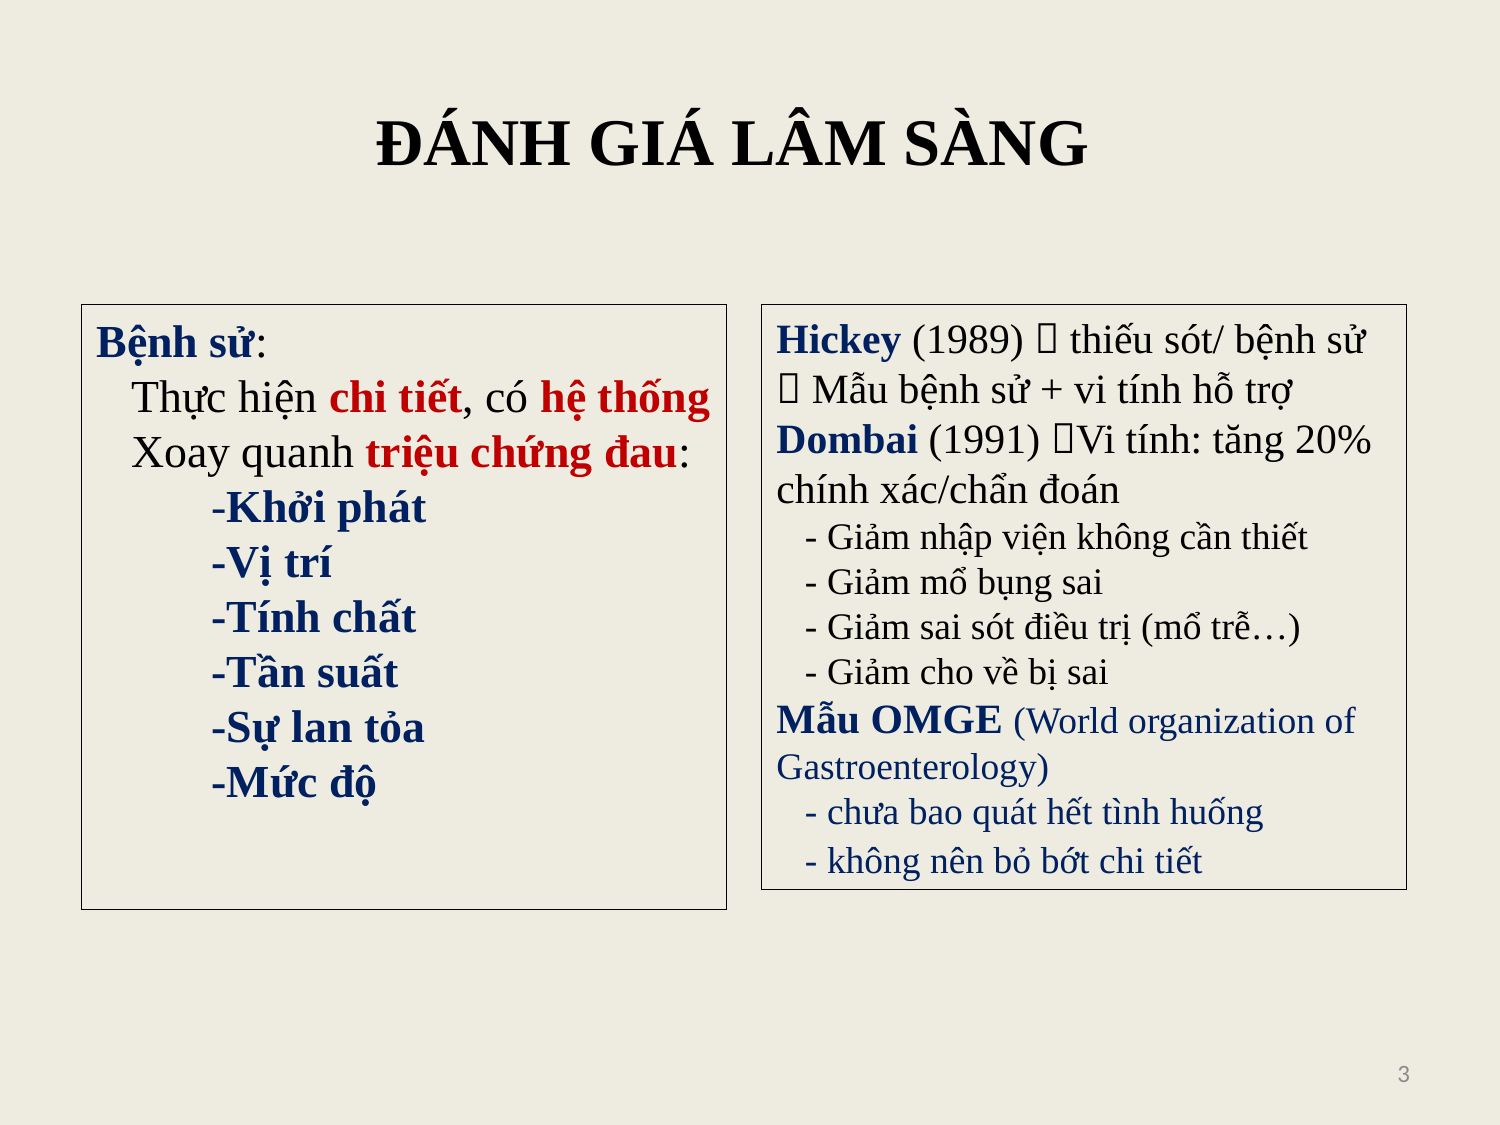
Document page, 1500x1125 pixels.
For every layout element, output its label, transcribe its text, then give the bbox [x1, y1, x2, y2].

text_box Bệnh sử: Thực hiện chi tiết, có hệ thống Xoay quanh triệu chứng đau: -Khởi phát -Vị trí -Tính chất -Tần suất -Sự lan tỏa -Mức độ [81, 304, 727, 910]
text_box Hickey (1989)  thiếu sót/ bệnh sử  Mẫu bệnh sử + vi tính hỗ trợ Dombai (1991) Vi tính: tăng 20% chính xác/chẩn đoán - Giảm nhập viện không cần thiết - Giảm mổ bụng sai - Giảm sai sót điều trị (mổ trễ…) - Giảm cho về bị sai Mẫu OMGE (World organization of Gastroenterology) - chưa bao quát hết tình huống - không nên bỏ bớt chi tiết [761, 304, 1407, 890]
slide_number 3 [1074, 1042, 1425, 1103]
title ĐÁNH GIÁ LÂM SÀNG [316, 45, 1149, 233]
